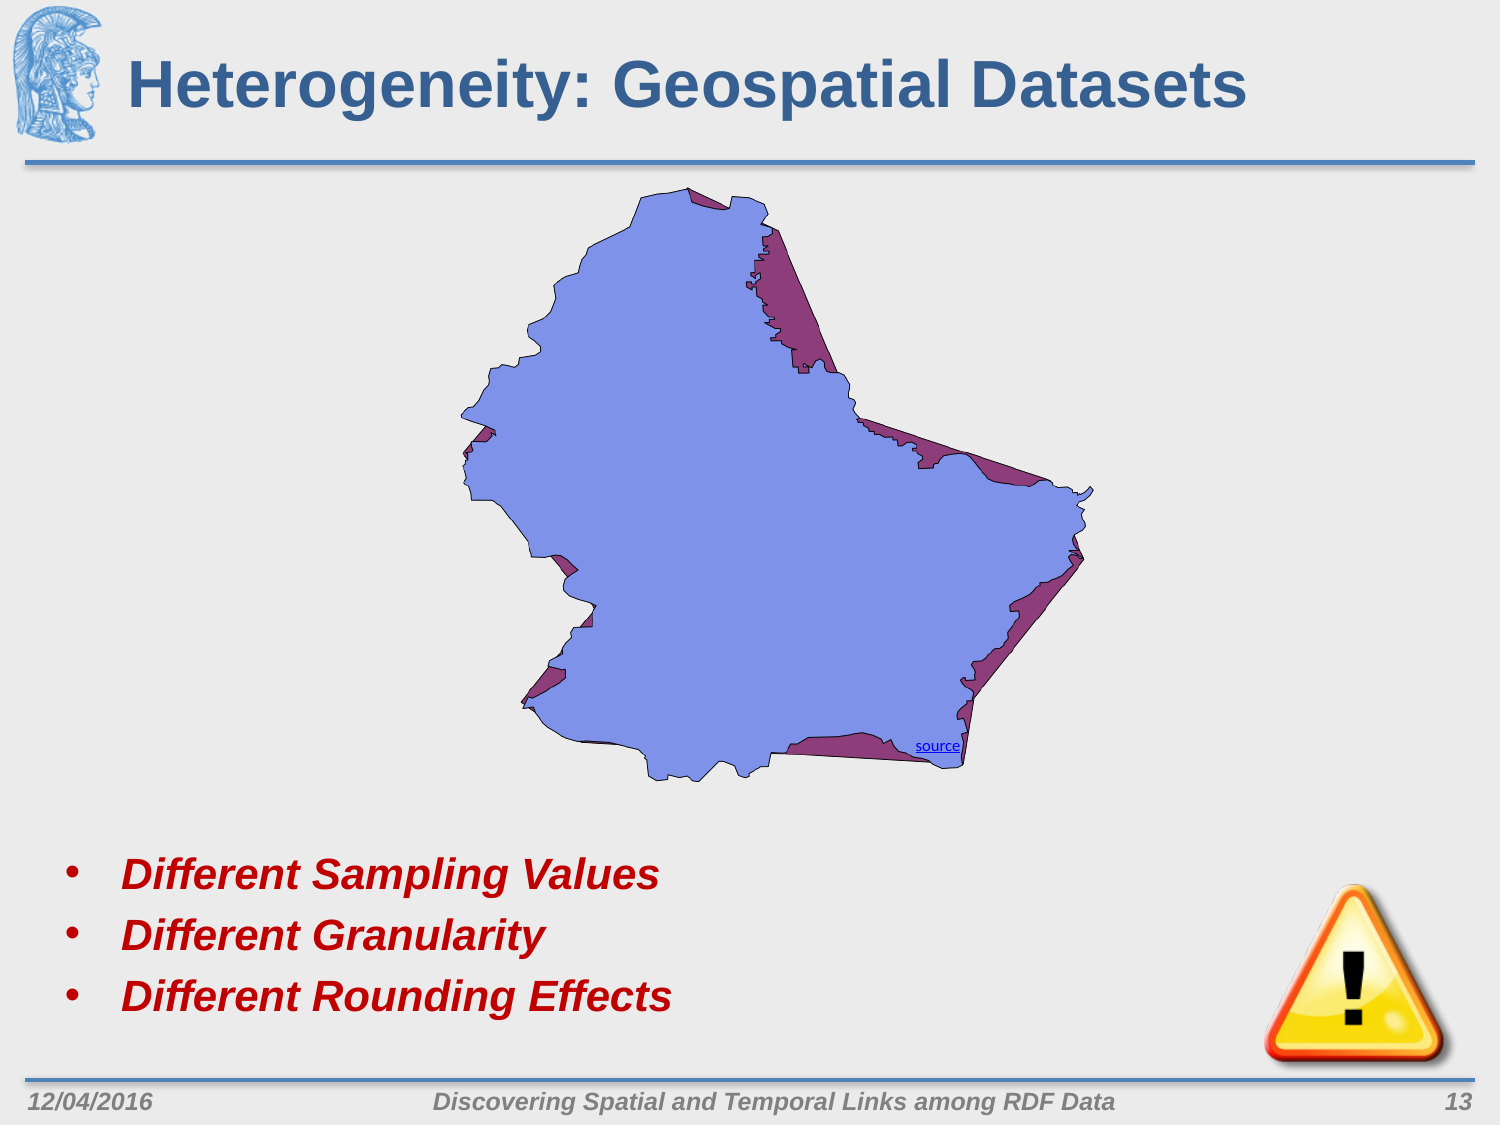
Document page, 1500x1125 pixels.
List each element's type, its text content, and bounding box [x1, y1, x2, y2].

picture [1249, 875, 1462, 1088]
footer Discovering Spatial and Temporal Links among RDF Data [225, 1077, 1325, 1125]
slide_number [12, 1077, 188, 1125]
slide_number 13 [1394, 1077, 1488, 1125]
list Different Sampling Values Different Granularity Different Rounding Effects [50, 187, 1450, 1050]
title Heterogeneity: Geospatial Datasets [112, 6, 1475, 157]
picture [237, 183, 1305, 788]
picture [12, 6, 102, 144]
